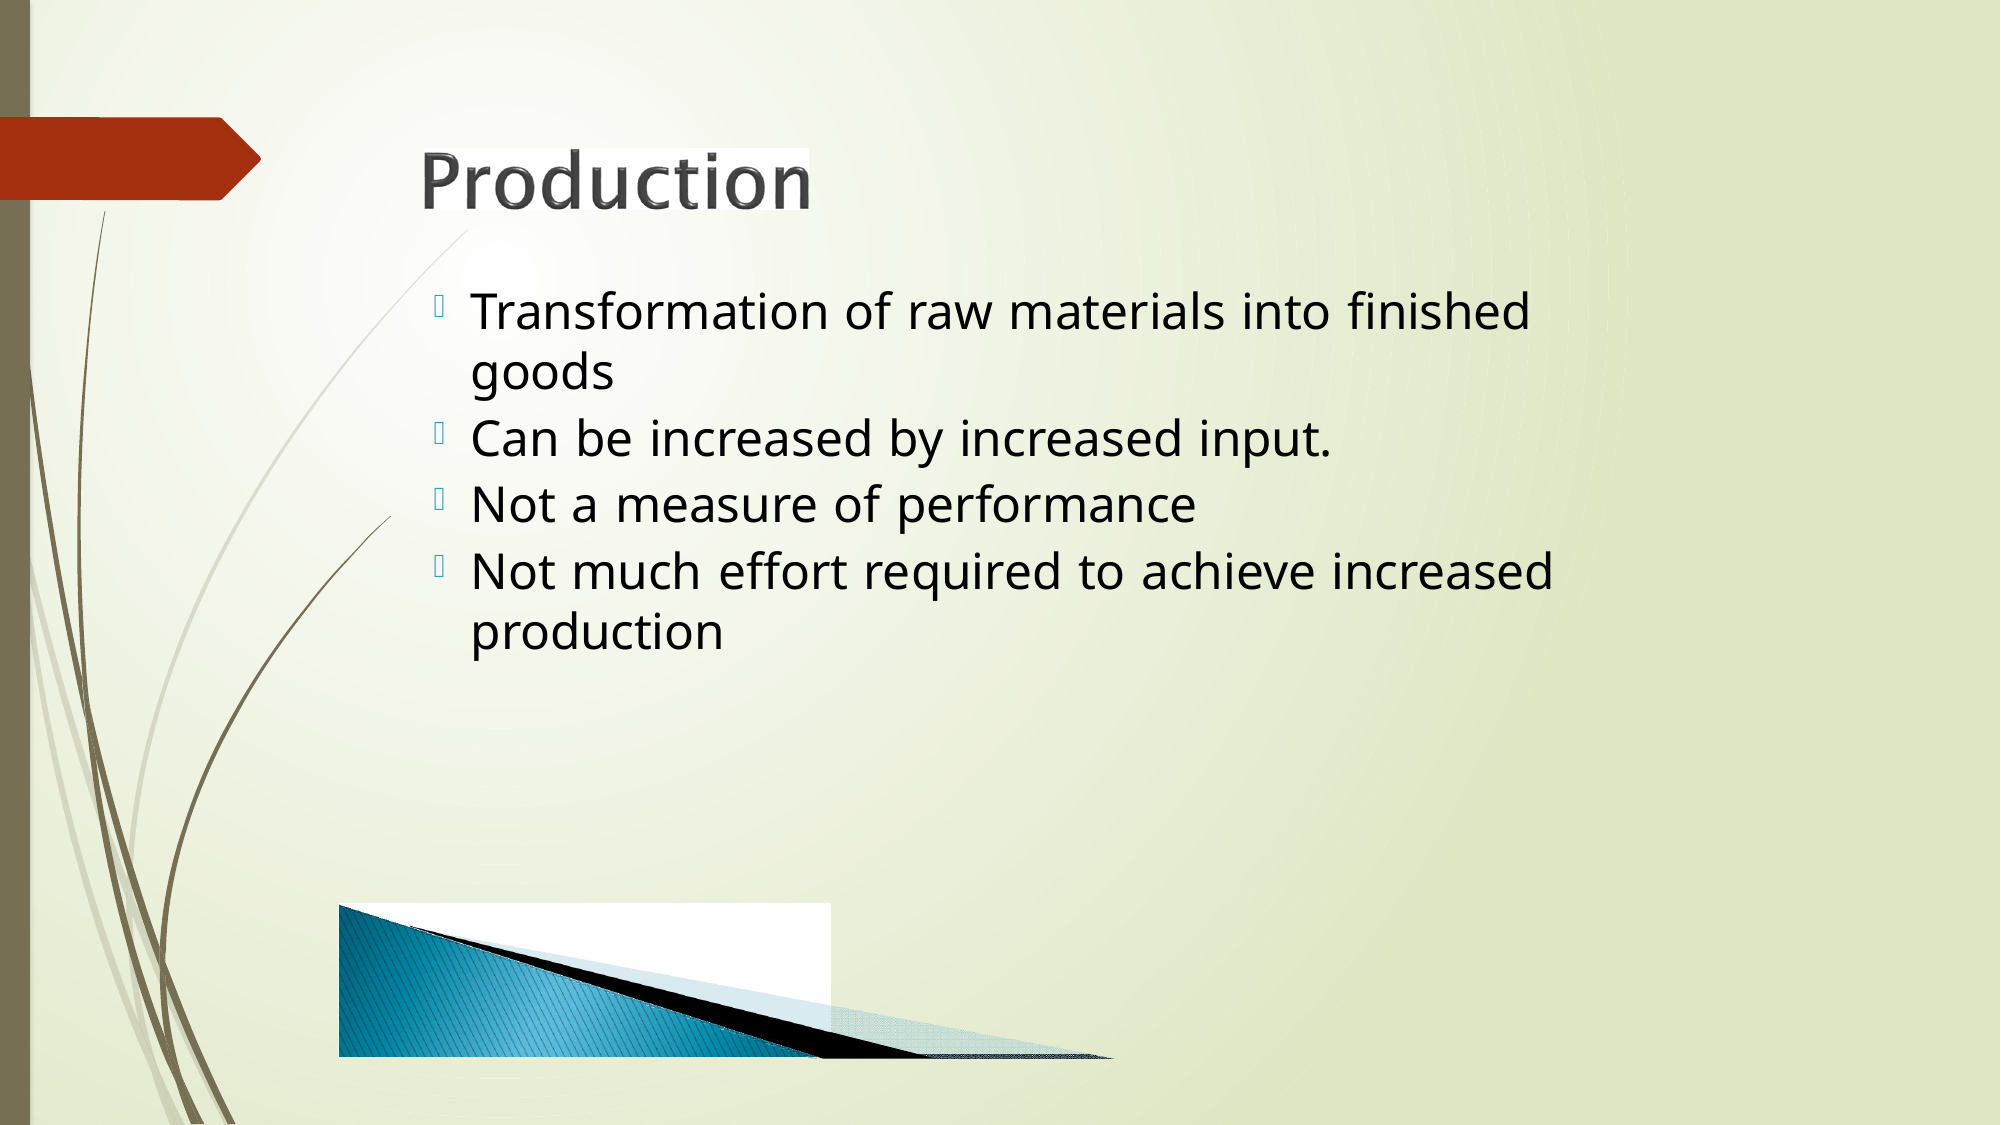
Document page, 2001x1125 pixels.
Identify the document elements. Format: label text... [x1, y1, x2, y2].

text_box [337, 903, 1118, 1059]
text_box Transformation of raw materials into finished goods Can be increased by increased input. Not a measure of performance Not much effort required to achieve increased production [431, 278, 1580, 660]
picture [423, 148, 809, 211]
